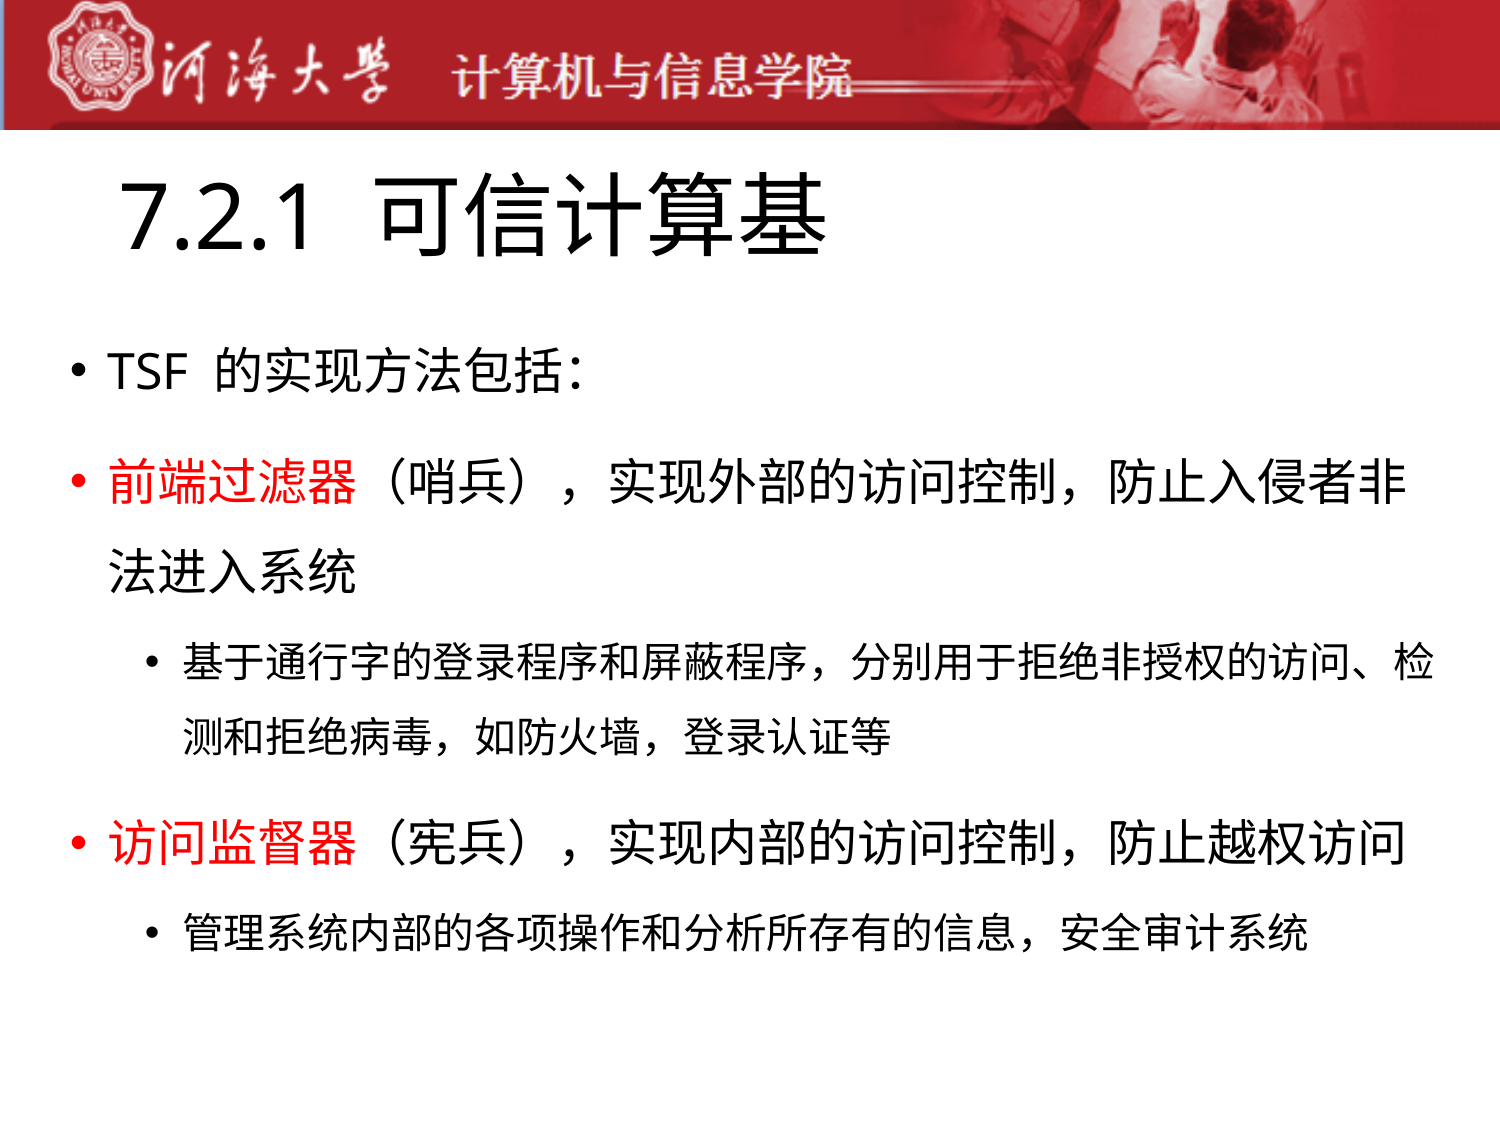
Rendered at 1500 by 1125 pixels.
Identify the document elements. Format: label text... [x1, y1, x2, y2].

title 7.2.1 可信计算基 [103, 59, 1397, 278]
picture [0, 0, 1500, 130]
list TSF 的实现方法包括： 前端过滤器（哨兵），实现外部的访问控制，防止入侵者非法进入系统 基于通行字的登录程序和屏蔽程序，分别用于拒绝非授权的访问、检测和拒绝病毒，如防火墙，登录认证等 访问监督器（宪兵），实现内部的访问控制，防止越权访问 管理系统内部的各项操作和分析所存有的信息，安全审计系统 [54, 302, 1452, 1016]
